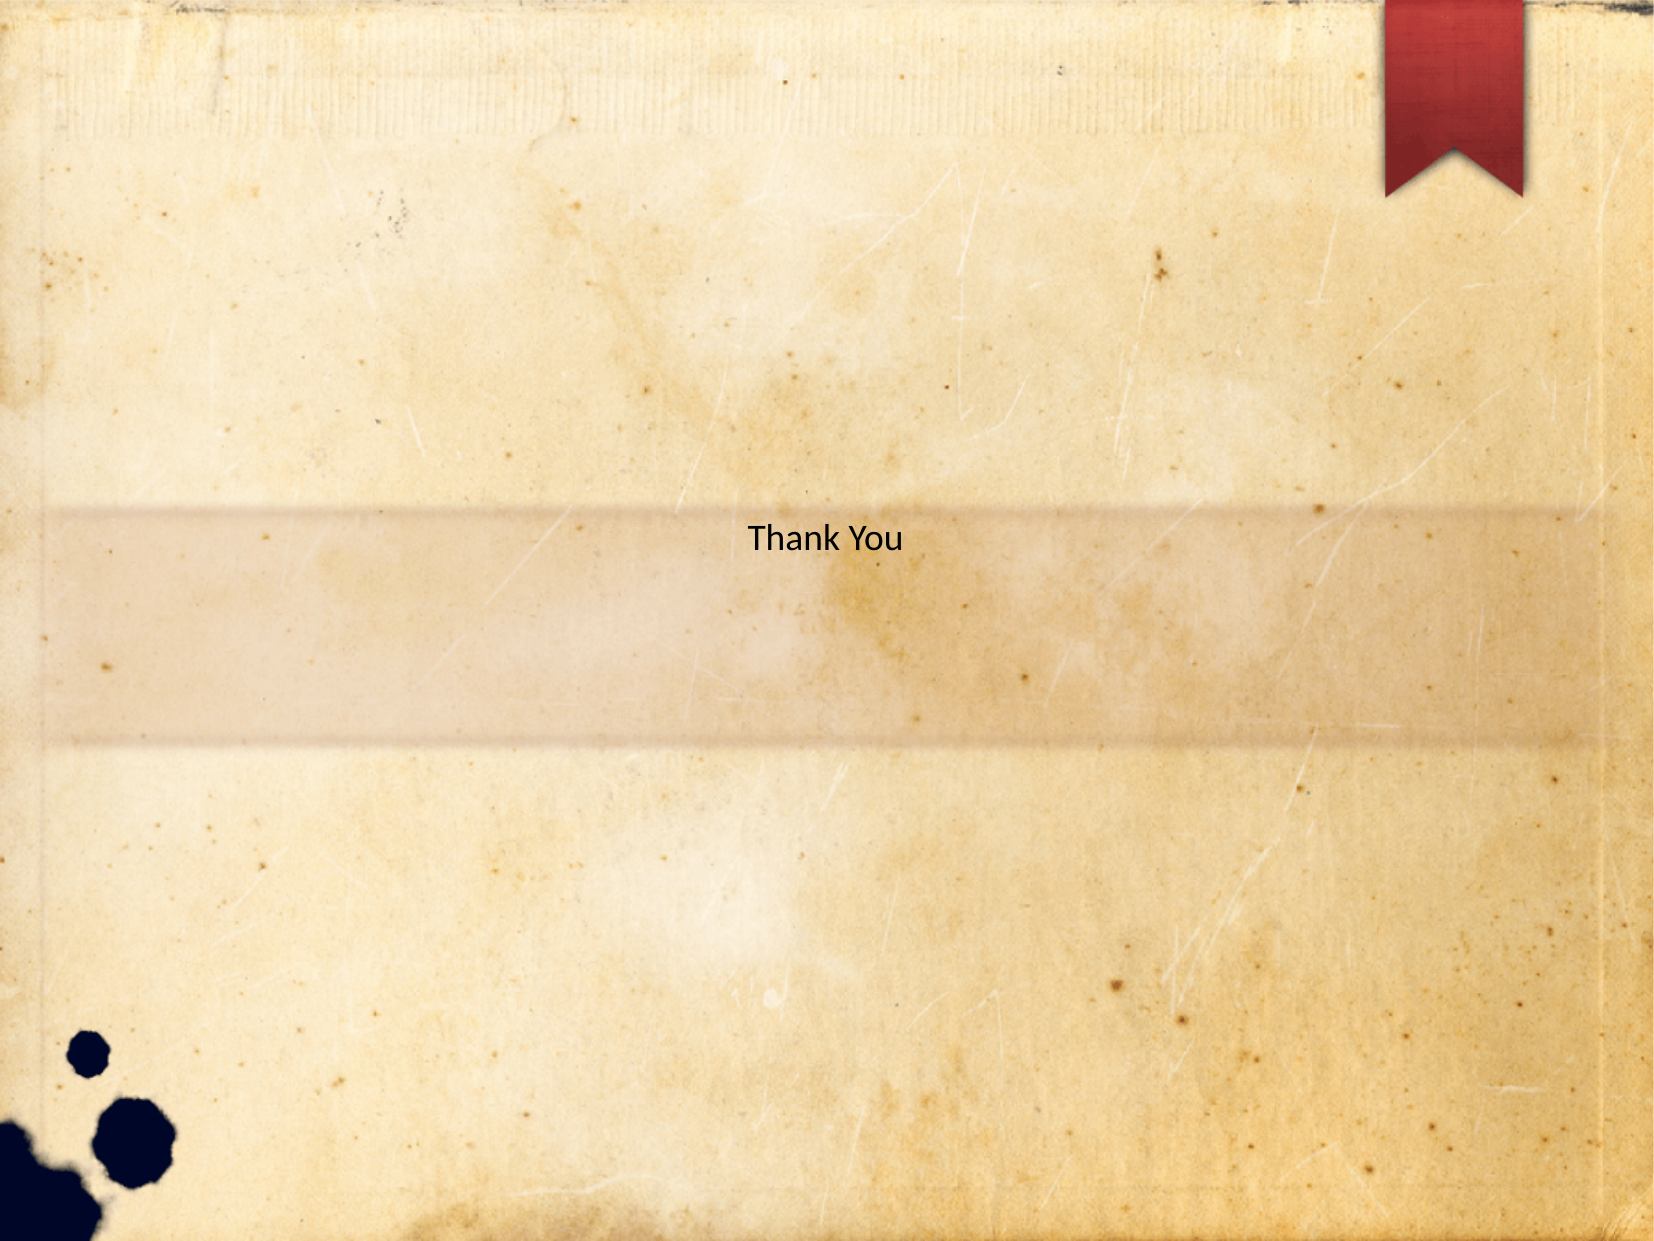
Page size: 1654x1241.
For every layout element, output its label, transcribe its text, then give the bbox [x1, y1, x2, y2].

text_box Thank You [732, 505, 921, 567]
picture [0, 0, 1654, 1241]
